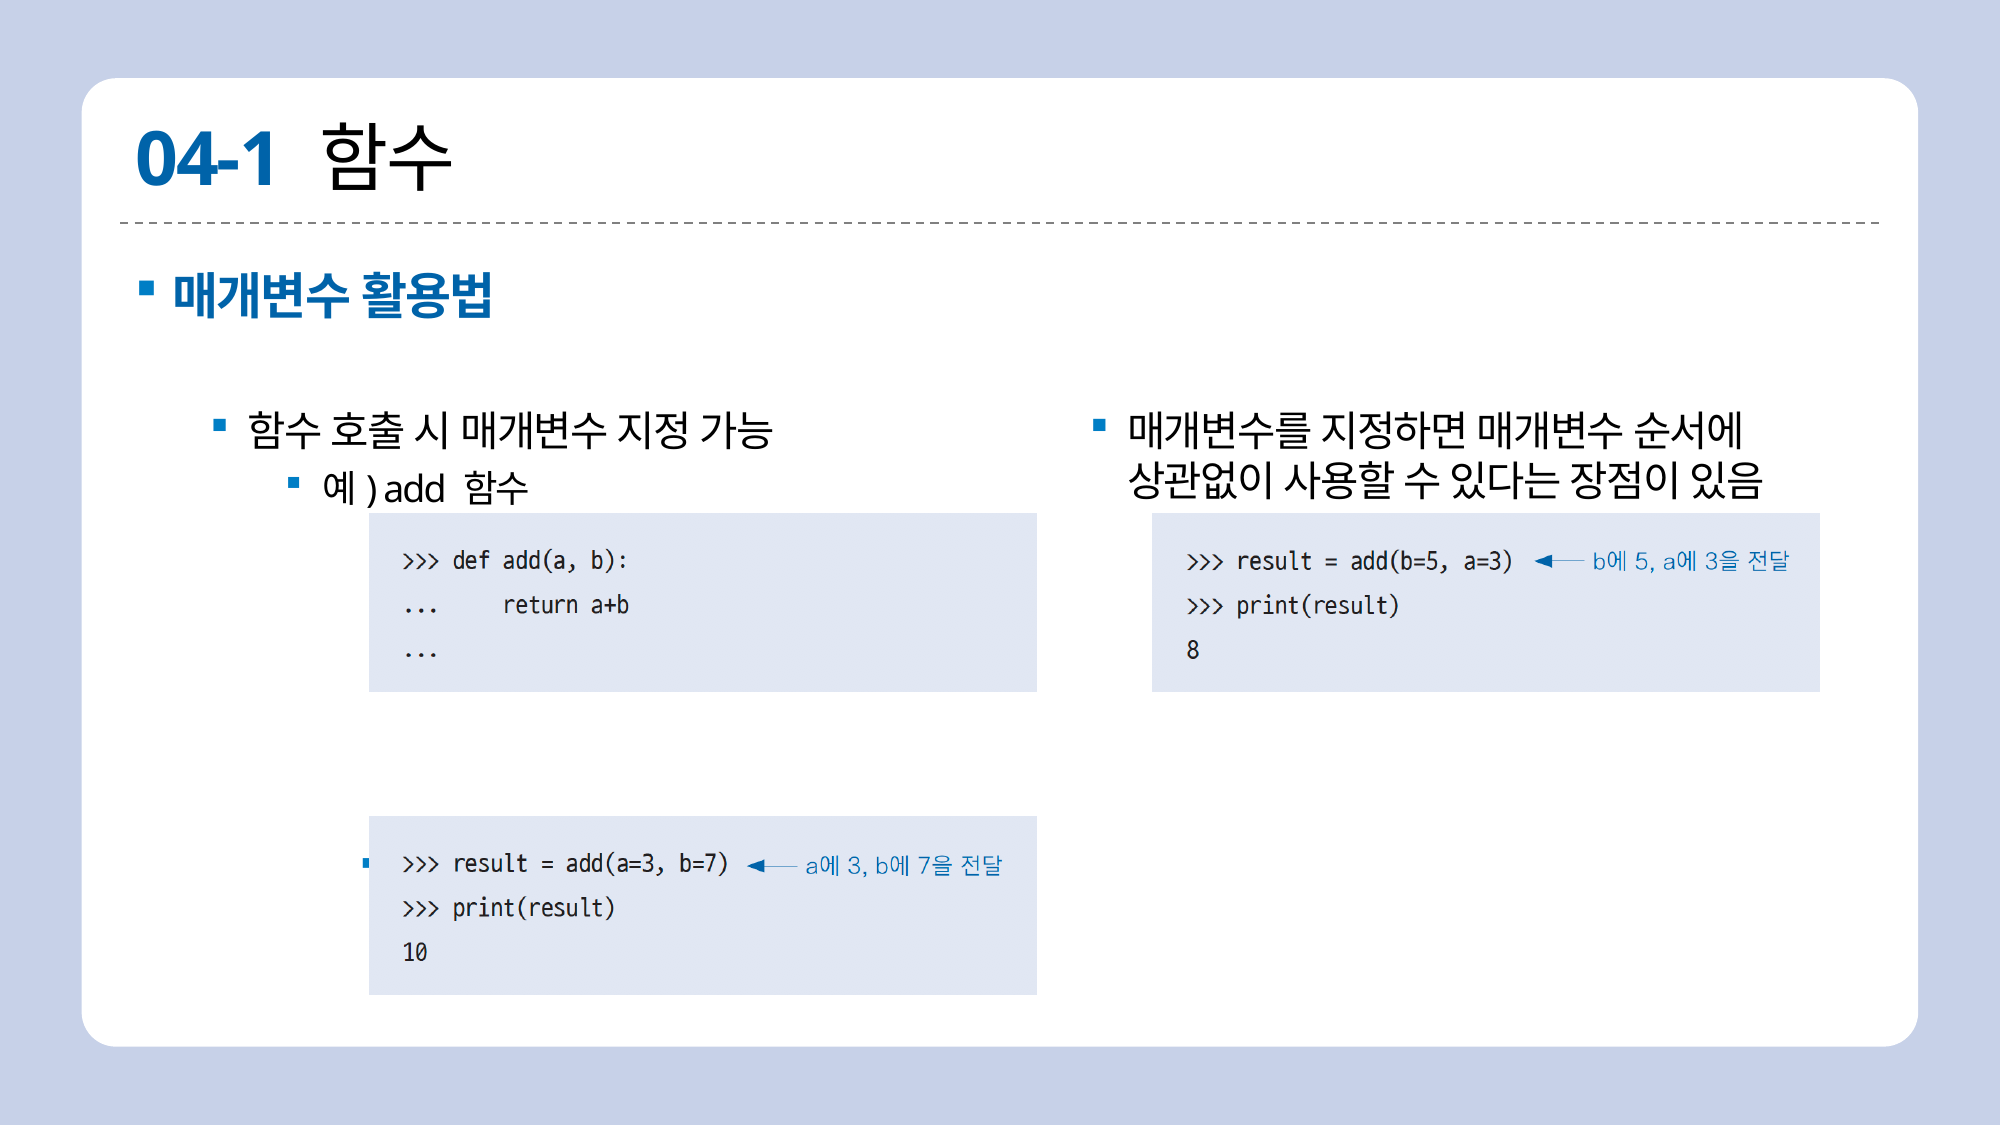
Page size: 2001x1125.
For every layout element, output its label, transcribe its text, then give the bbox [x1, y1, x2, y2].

list 매개변수를 지정하면 매개변수 순서에 상관없이 사용할 수 있다는 장점이 있음 [999, 257, 1880, 1009]
picture [369, 816, 1037, 995]
list 매개변수 활용법 함수 호출 시 매개변수 지정 가능 예) add 함수 매개변수 지정하여 사용 [120, 257, 999, 1009]
picture [369, 513, 1037, 692]
title 04-1 함수 [120, 109, 1880, 209]
picture [1151, 513, 1820, 692]
